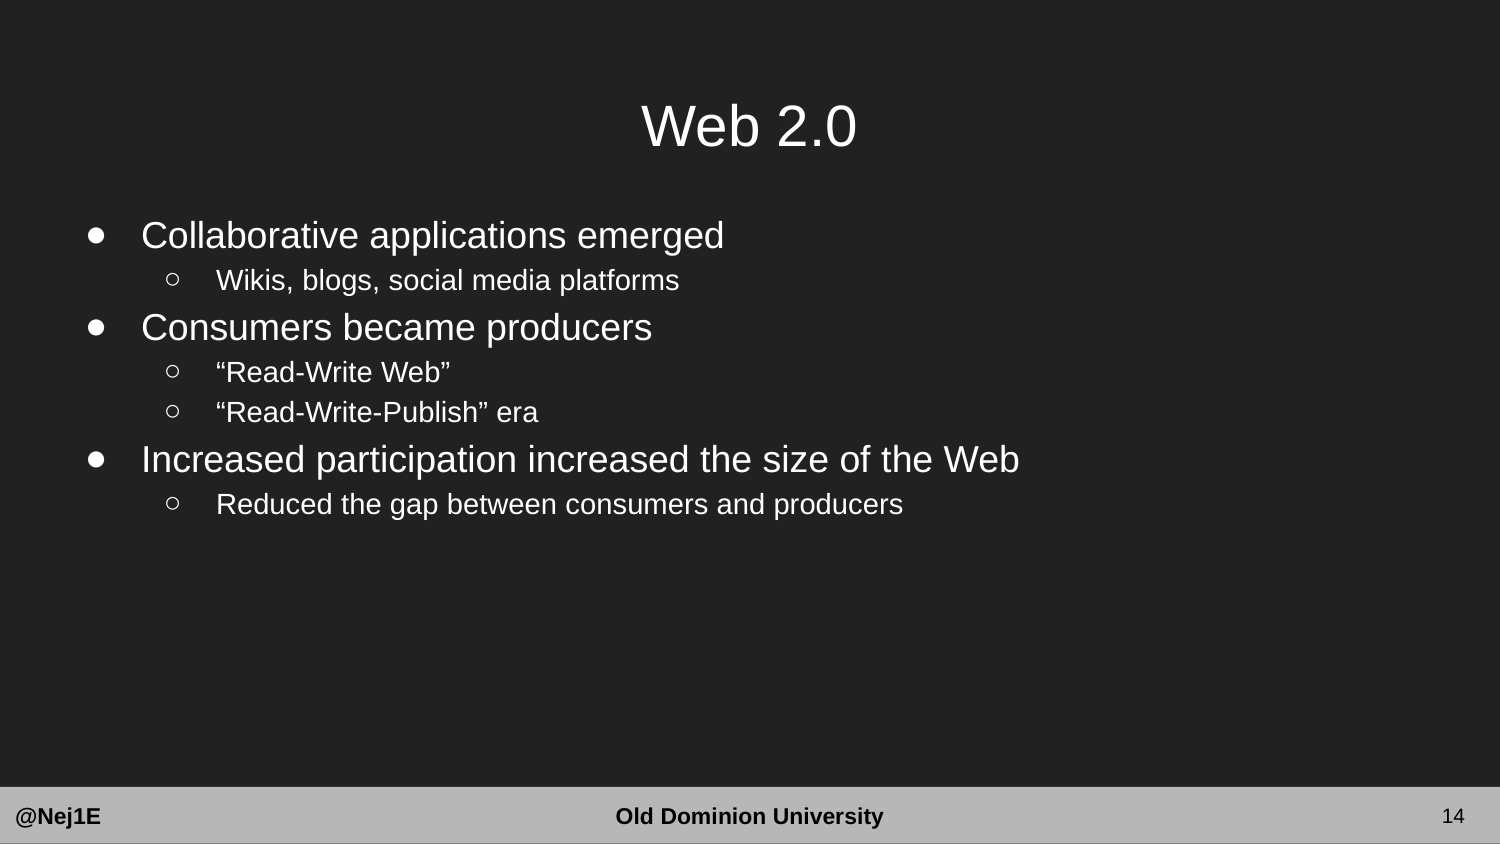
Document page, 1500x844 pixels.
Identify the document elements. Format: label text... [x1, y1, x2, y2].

list Collaborative applications emerged Wikis, blogs, social media platforms Consumers became producers “Read-Write Web” “Read-Write-Publish” era Increased participation increased the size of the Web Reduced the gap between consumers and producers [51, 189, 1449, 750]
slide_number ‹#› [1389, 783, 1480, 844]
title Web 2.0 [51, 72, 1449, 167]
